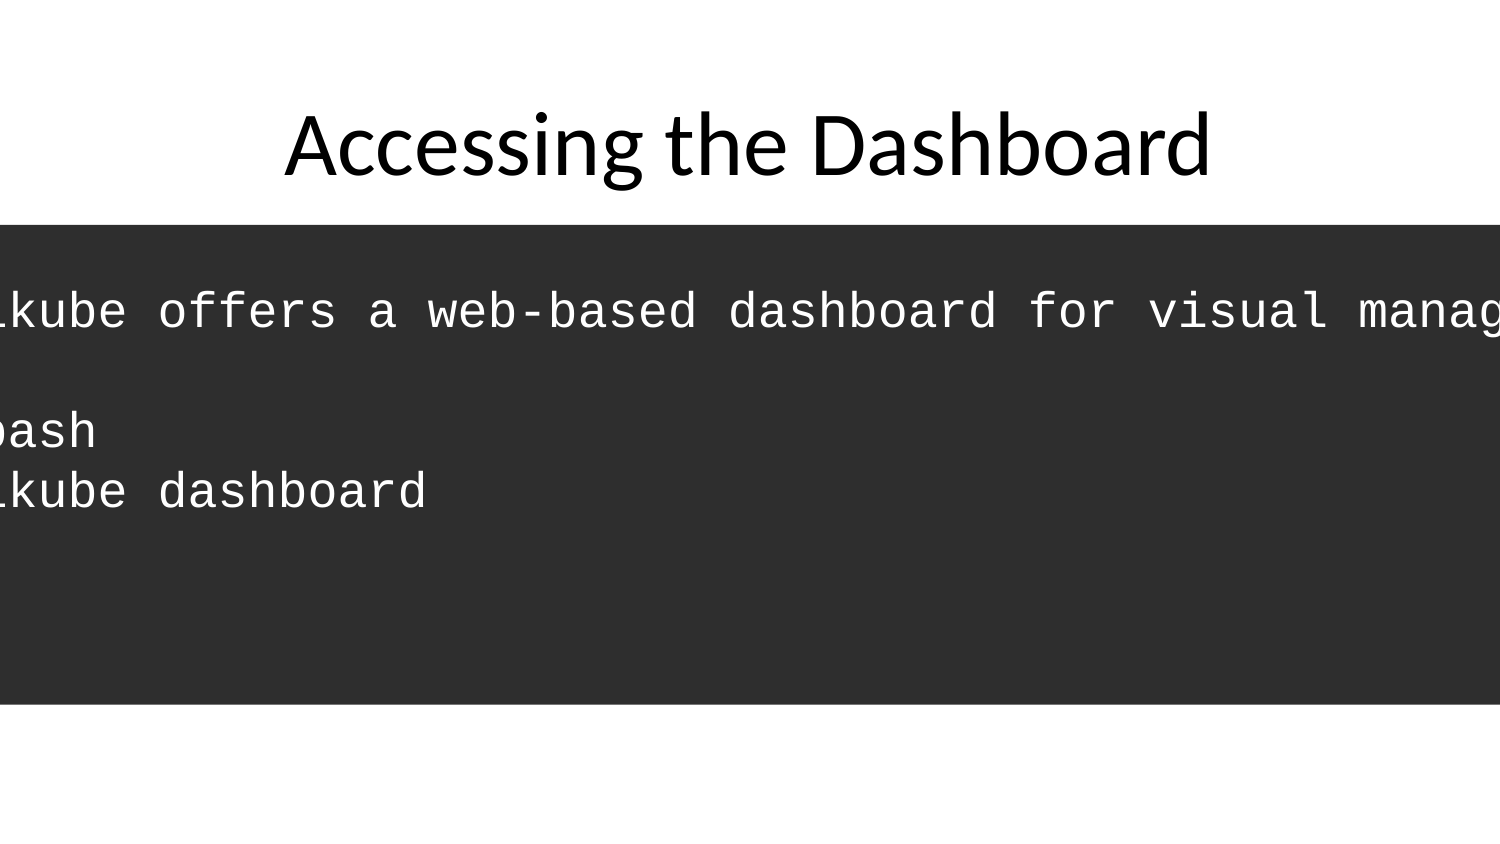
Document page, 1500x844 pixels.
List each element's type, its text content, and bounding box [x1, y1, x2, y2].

title Accessing the Dashboard [75, 45, 1425, 224]
text_box Minikube offers a web-based dashboard for visual management: ```bash minikube dashboard ``` [0, 224, 1500, 705]
